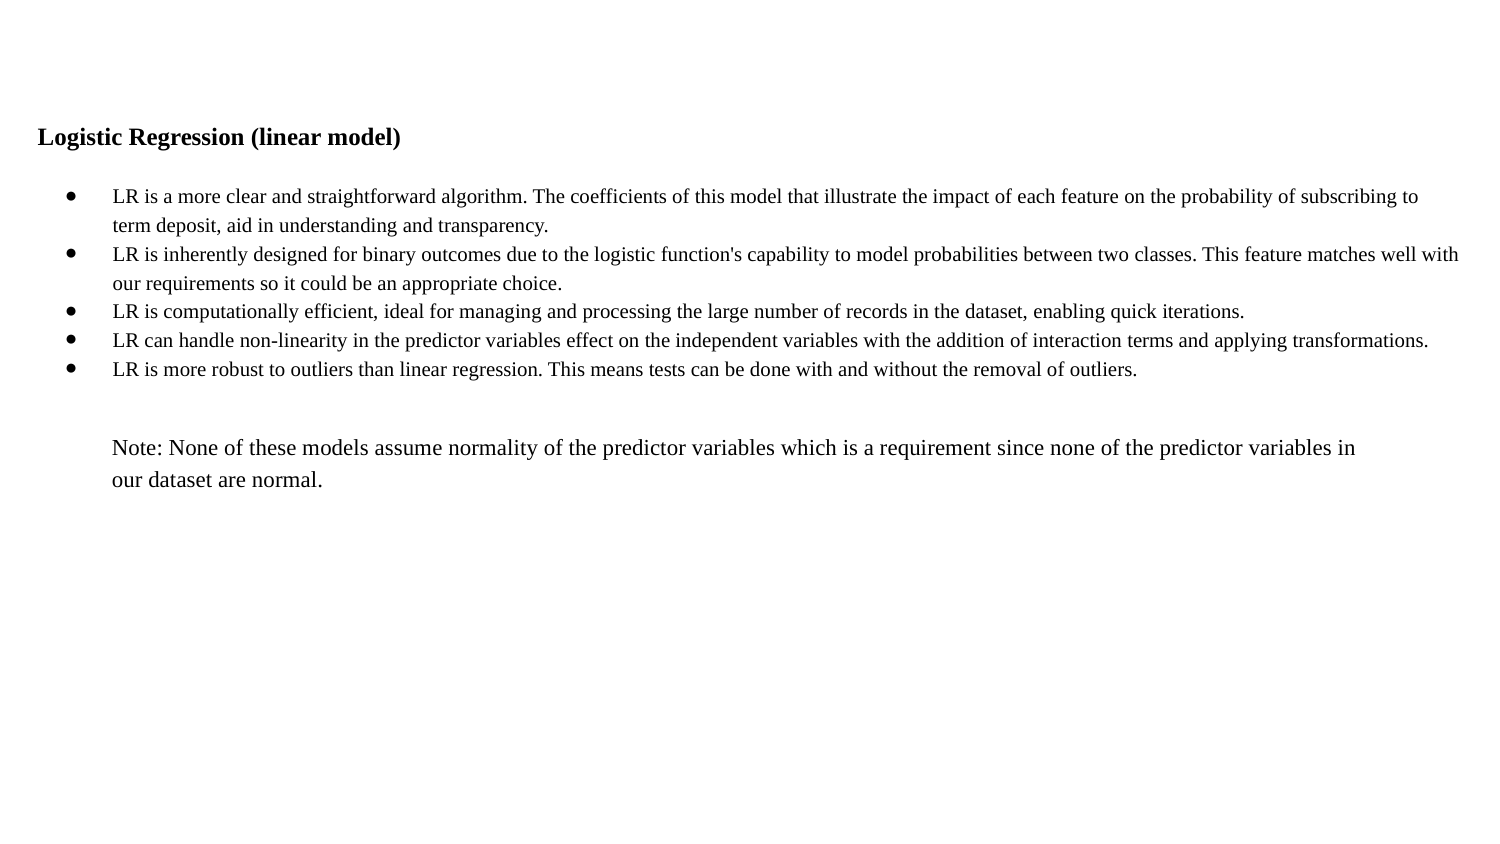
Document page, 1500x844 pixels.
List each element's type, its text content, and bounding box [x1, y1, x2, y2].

text_box Note: None of these models assume normality of the predictor variables which is a requirement since none of the predictor variables in our dataset are normal. [96, 413, 1404, 507]
text_box Logistic Regression (linear model) LR is a more clear and straightforward algorithm. The coefficients of this model that illustrate the impact of each feature on the probability of subscribing to term deposit, aid in understanding and transparency. LR is inherently designed for binary outcomes due to the logistic function's capability to model probabilities between two classes. This feature matches well with our requirements so it could be an appropriate choice. LR is computationally efficient, ideal for managing and processing the large number of records in the dataset, enabling quick iterations. LR can handle non-linearity in the predictor variables effect on the independent variables with the addition of interaction terms and applying transformations. LR is more robust to outliers than linear regression. This means tests can be done with and without the removal of outliers. [22, 101, 1478, 396]
